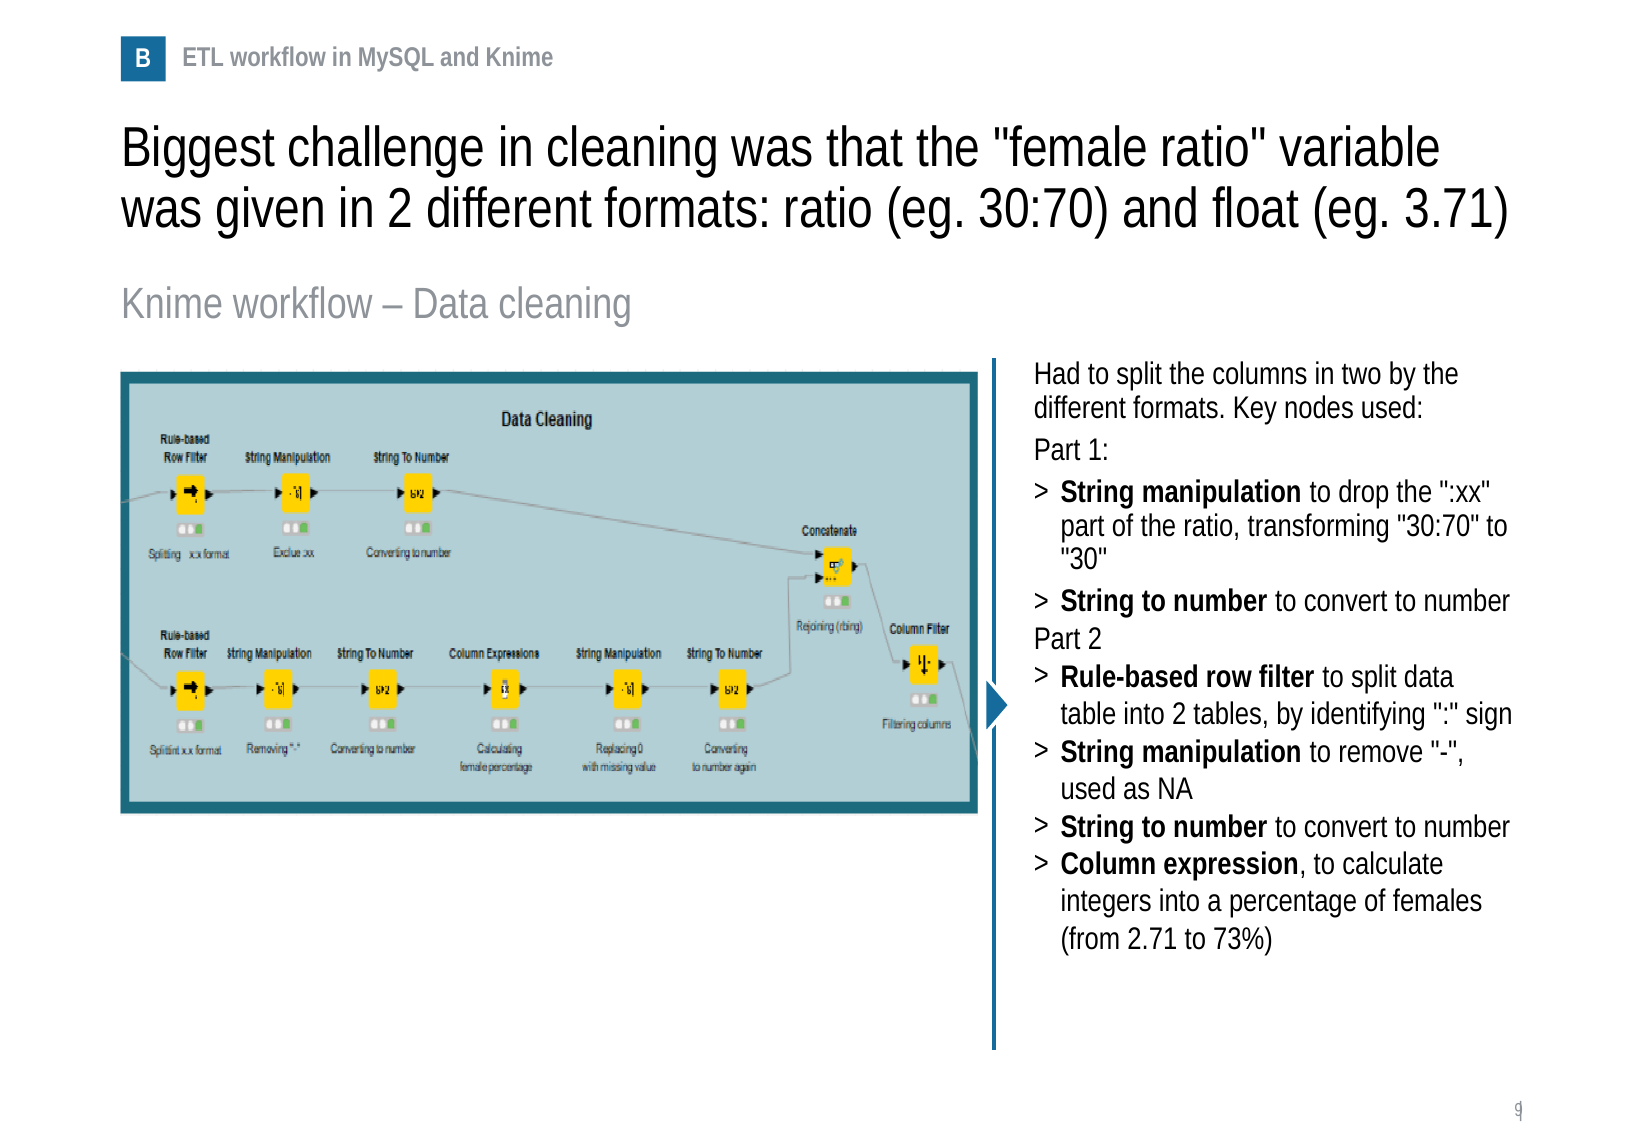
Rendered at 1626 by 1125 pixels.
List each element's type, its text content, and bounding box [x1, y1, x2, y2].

text_box Knime workflow – Data cleaning [121, 280, 1522, 328]
text_box ETL workflow in MySQL and Knime [182, 42, 554, 73]
picture [120, 369, 979, 816]
text_box B [120, 36, 166, 82]
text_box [984, 357, 1011, 1051]
text_box Had to split the columns in two by the different formats. Key nodes used: Part 1: String manipulation to drop the ":xx" part of the ratio, transforming "30:70" to "30" String to number to convert to number Part 2 Rule-based row filter to split data table into 2 tables, by identifying ":" sign String manipulation to remove "-", used as NA String to number to convert to number Column expression, to calculate integers into a percentage of females (from 2.71 to 73%) [1011, 357, 1516, 956]
title Biggest challenge in cleaning was that the "female ratio" variable was given in 2 different formats: ratio (eg. 30:70) and float (eg. 3.71) [121, 118, 1522, 241]
